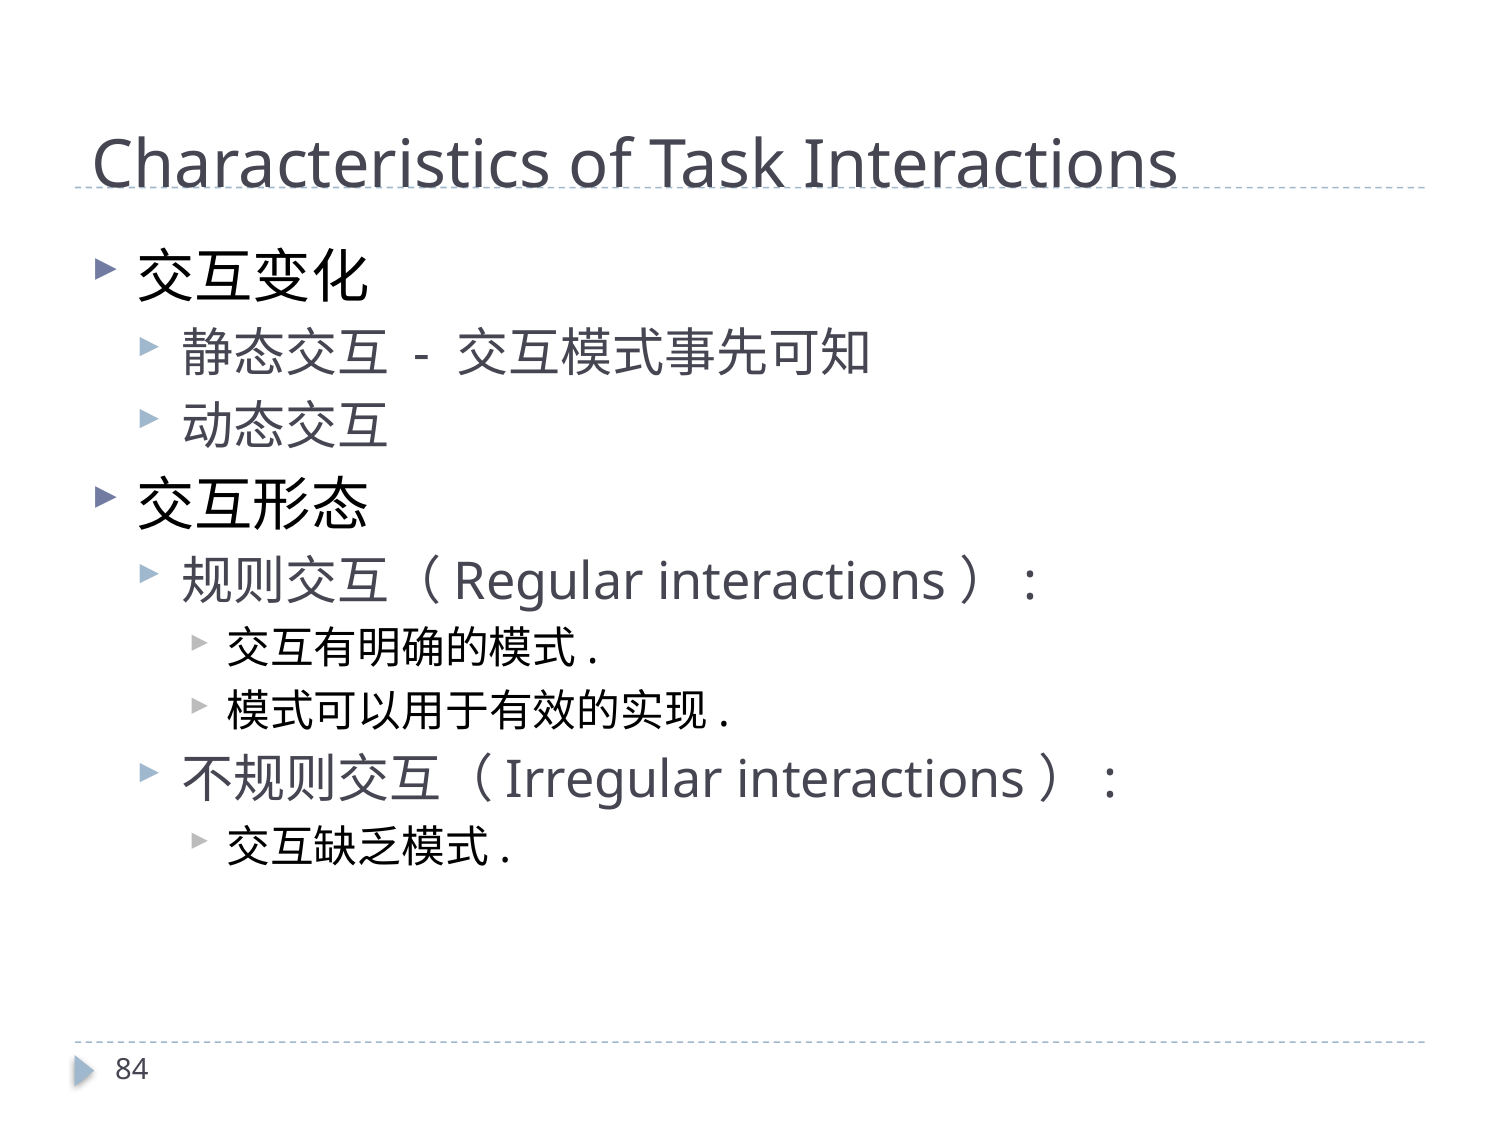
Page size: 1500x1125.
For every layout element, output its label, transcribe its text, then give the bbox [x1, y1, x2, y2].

title Characteristics of Task Interactions [76, 66, 1412, 209]
slide_number 84 [100, 1059, 426, 1103]
list 交互变化 静态交互 - 交互模式事先可知 动态交互 交互形态 规则交互（Regular interactions）: 交互有明确的模式. 模式可以用于有效的实现. 不规则交互（Irregular interactions）: 交互缺乏模式. [76, 231, 1400, 1059]
